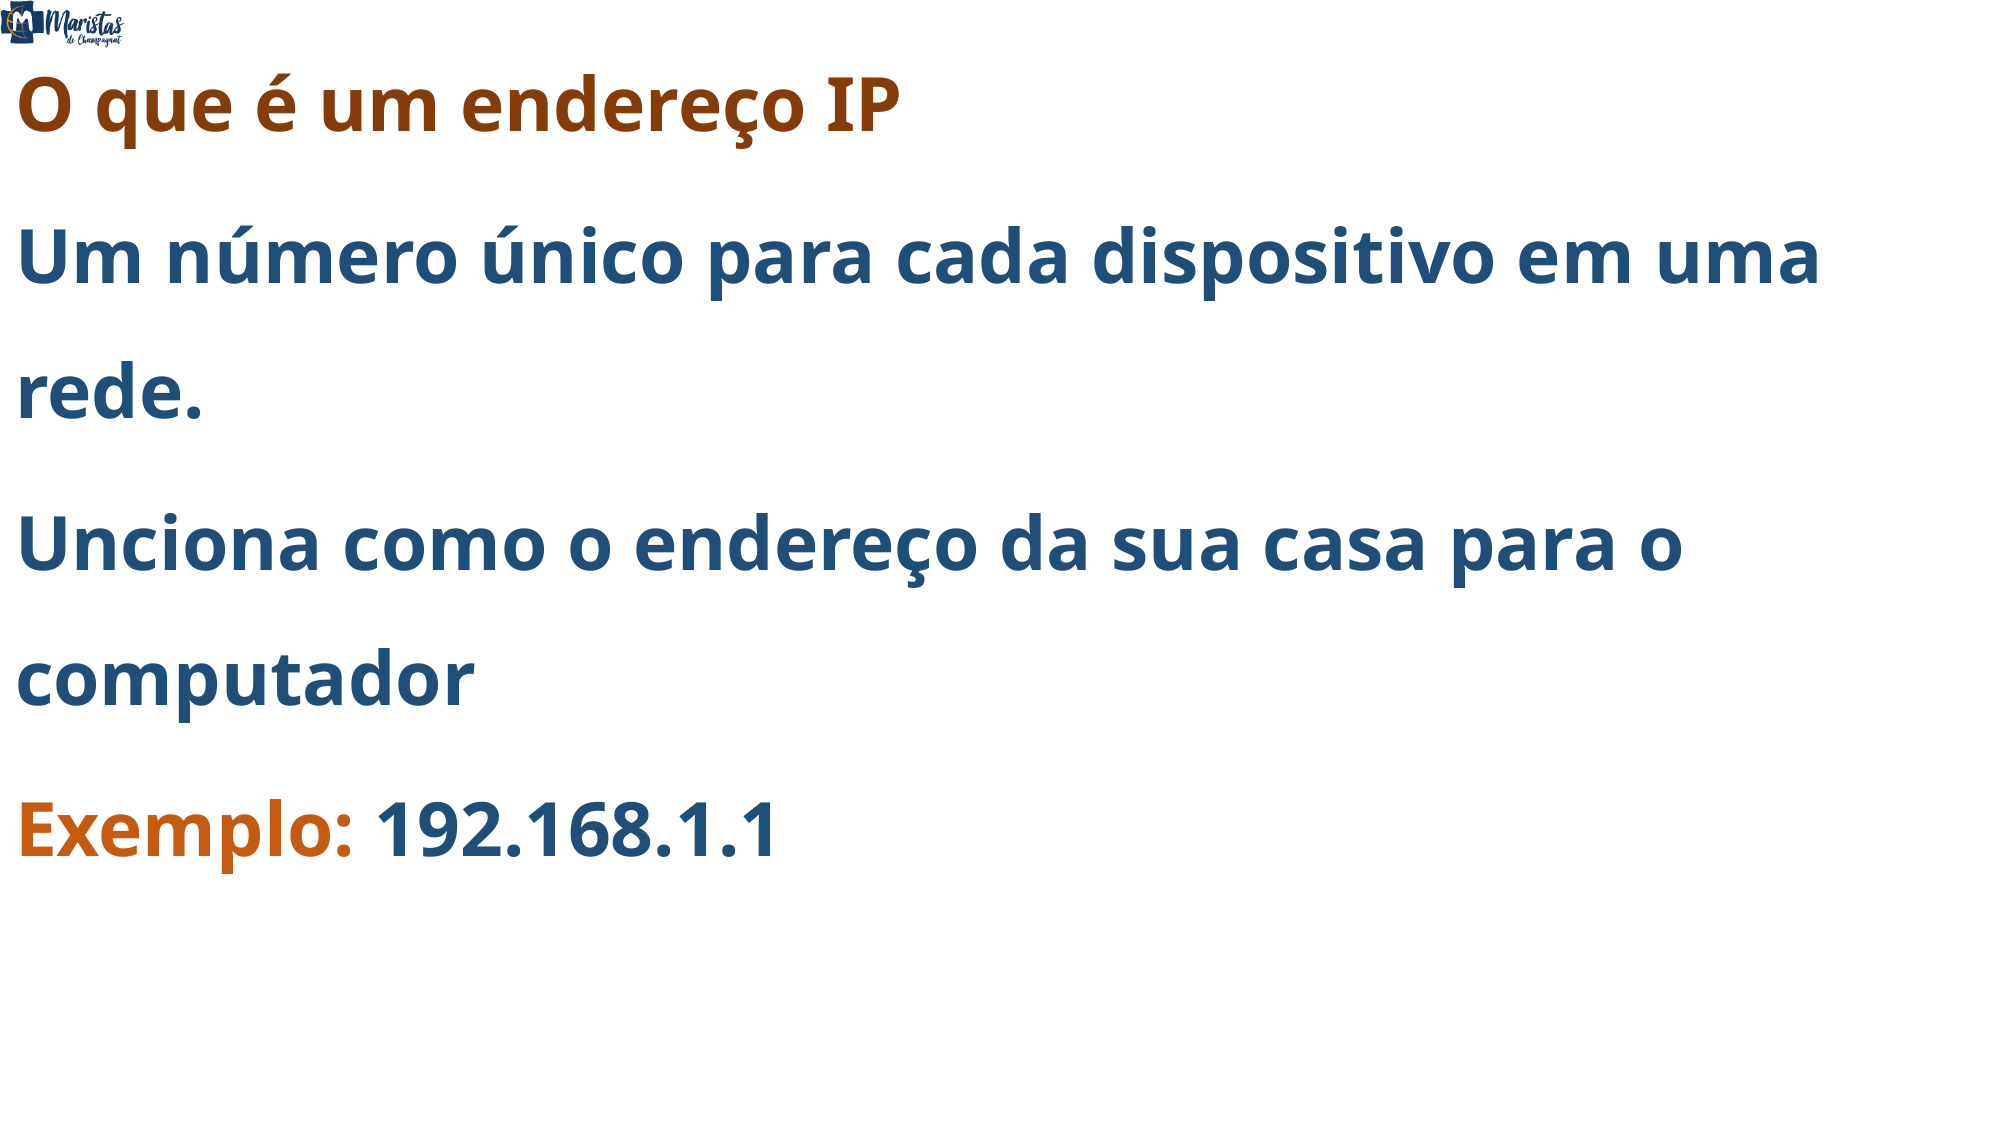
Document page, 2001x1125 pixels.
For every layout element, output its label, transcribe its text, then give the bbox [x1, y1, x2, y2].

picture [0, 0, 126, 48]
subtitle O que é um endereço IP Um número único para cada dispositivo em uma rede. Unciona como o endereço da sua casa para o computador Exemplo: 192.168.1.1 [0, 42, 2000, 1125]
